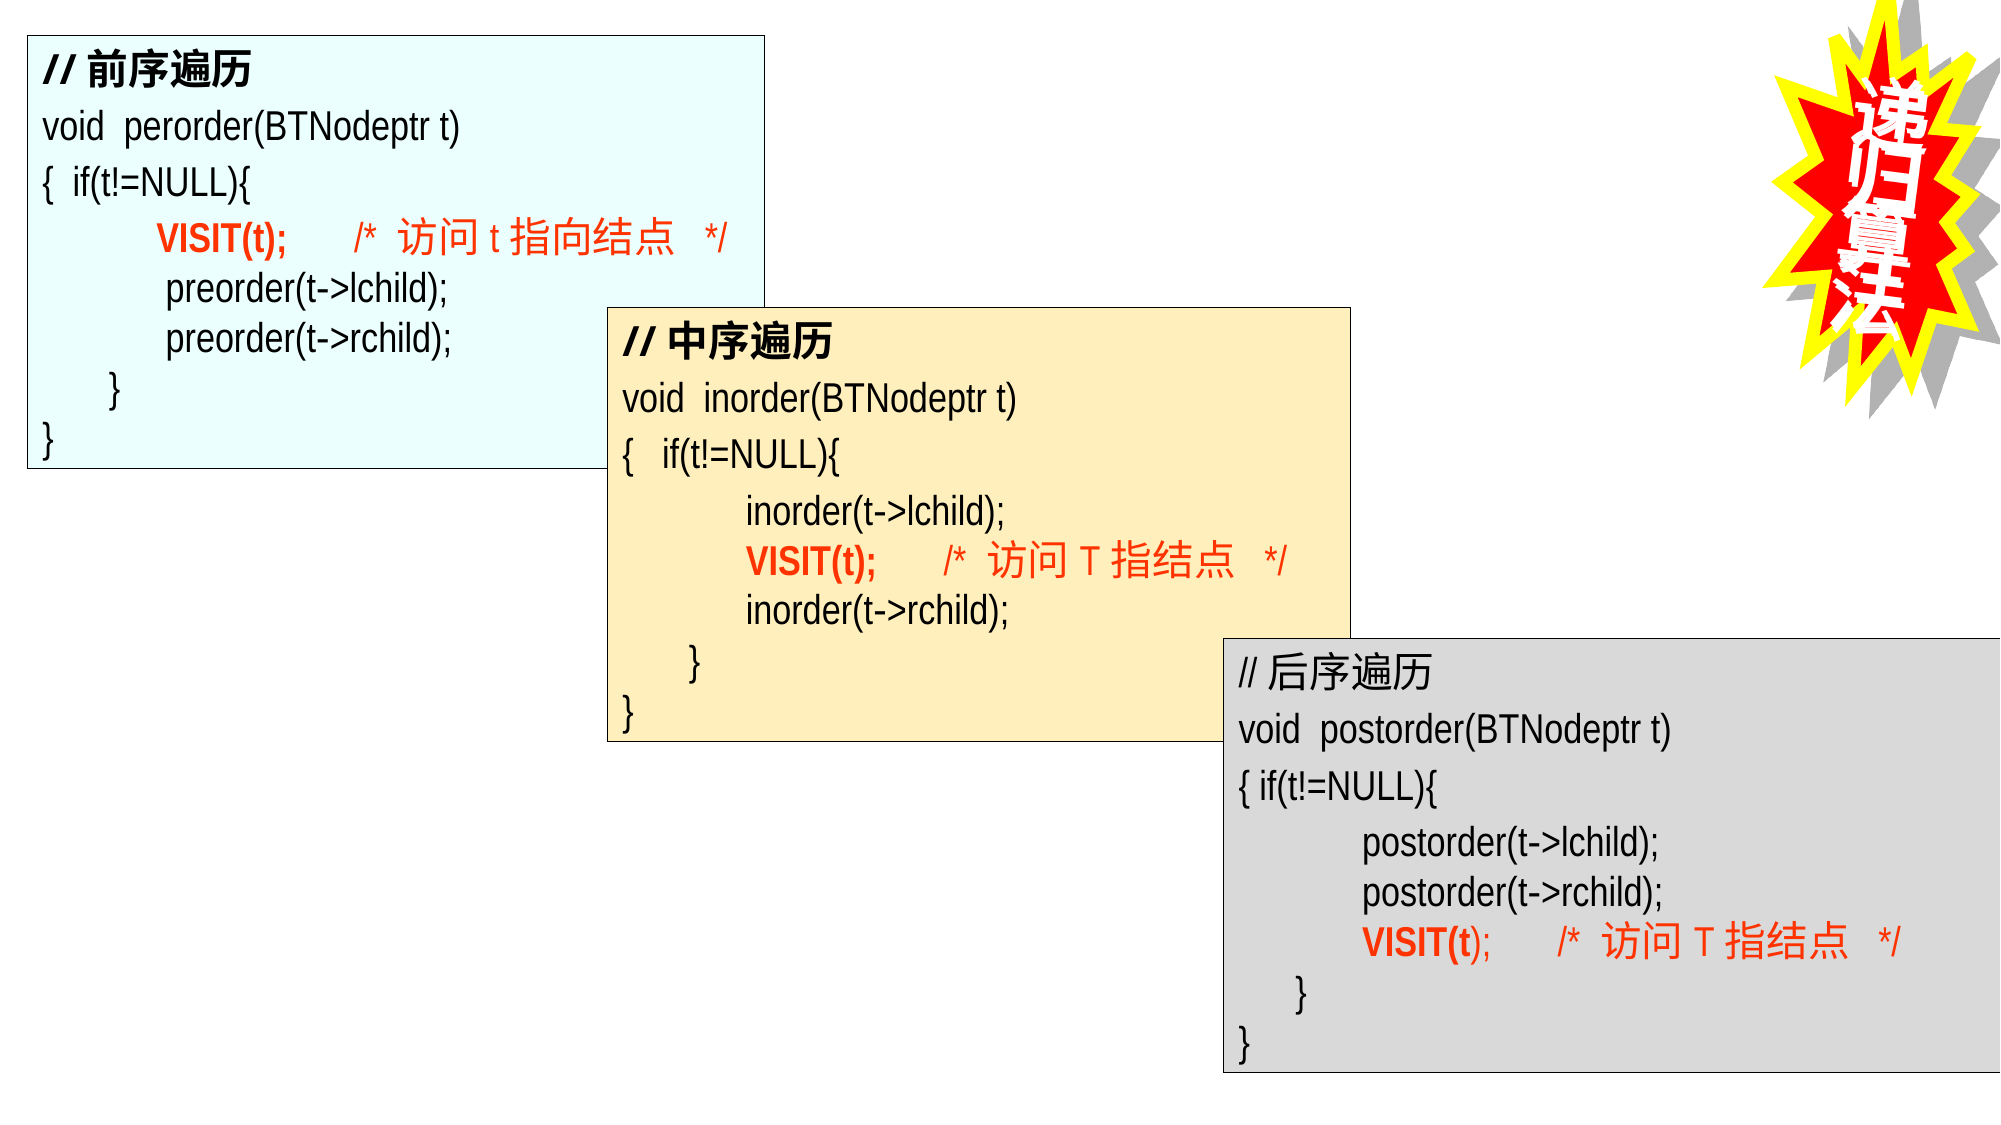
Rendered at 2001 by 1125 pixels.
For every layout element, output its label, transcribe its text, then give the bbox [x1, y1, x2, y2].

text_box //前序遍历 void perorder(BTNodeptr t) { if(t!=NULL){ VISIT(t); /* 访问t指向结点 */ preorder(t->lchild); preorder(t->rchild); } } [27, 35, 765, 469]
text_box //中序遍历 void inorder(BTNodeptr t) { if(t!=NULL){ inorder(t->lchild); VISIT(t); /* 访问T指结点 */ inorder(t->rchild); } } [607, 307, 1351, 741]
text_box //后序遍历 void postorder(BTNodeptr t) { if(t!=NULL){ postorder(t->lchild); postorder(t->rchild); VISIT(t); /* 访问T指结点 */ } } [1223, 638, 2000, 1072]
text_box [1762, 0, 2000, 388]
